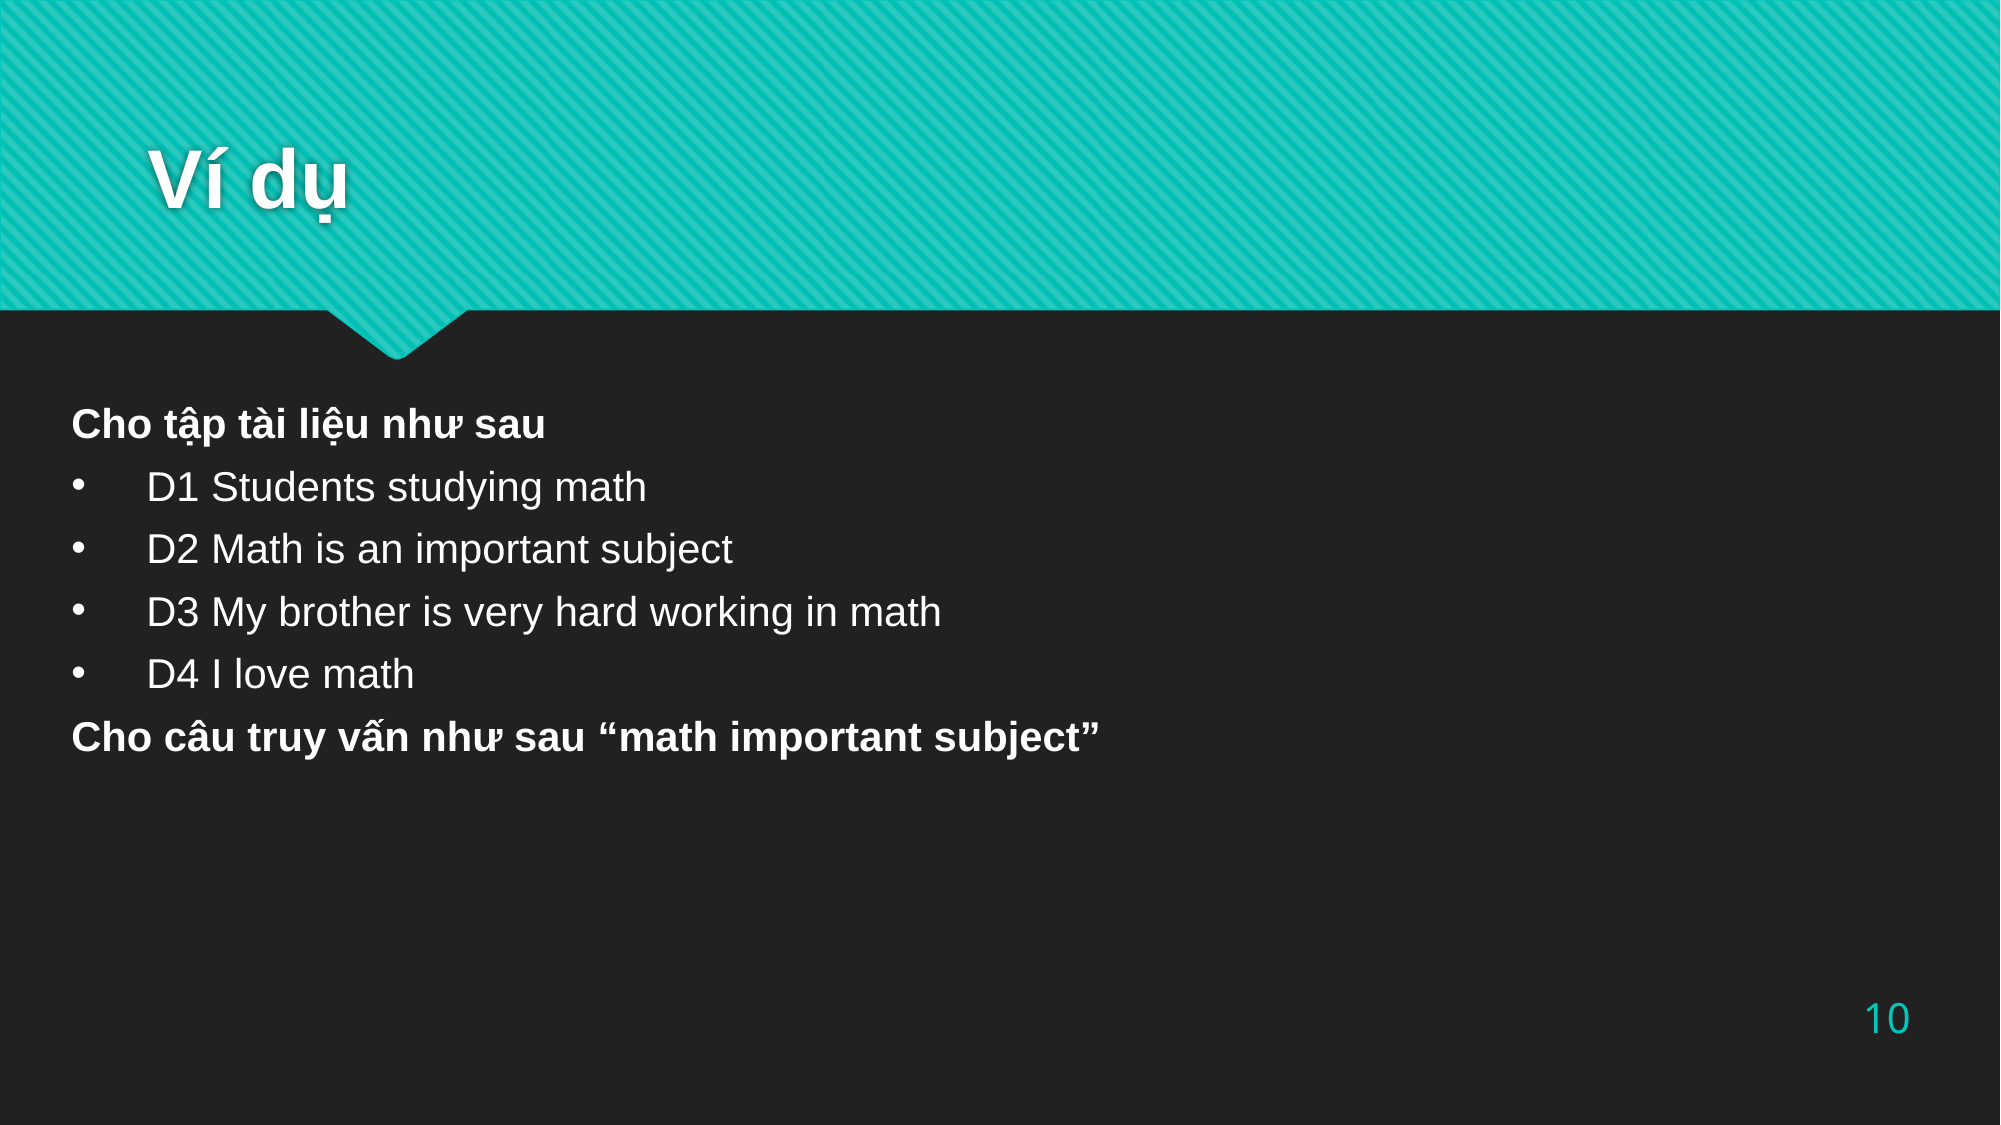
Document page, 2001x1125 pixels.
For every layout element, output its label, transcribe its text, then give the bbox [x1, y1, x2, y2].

slide_number 10 [1751, 970, 1926, 1051]
text_box Cho tập tài liệu như sau D1 Students studying math D2 Math is an important subject D3 My brother is very hard working in math D4 I love math Cho câu truy vấn như sau “math important subject” [56, 389, 1944, 892]
title Ví dụ [132, 73, 1868, 233]
